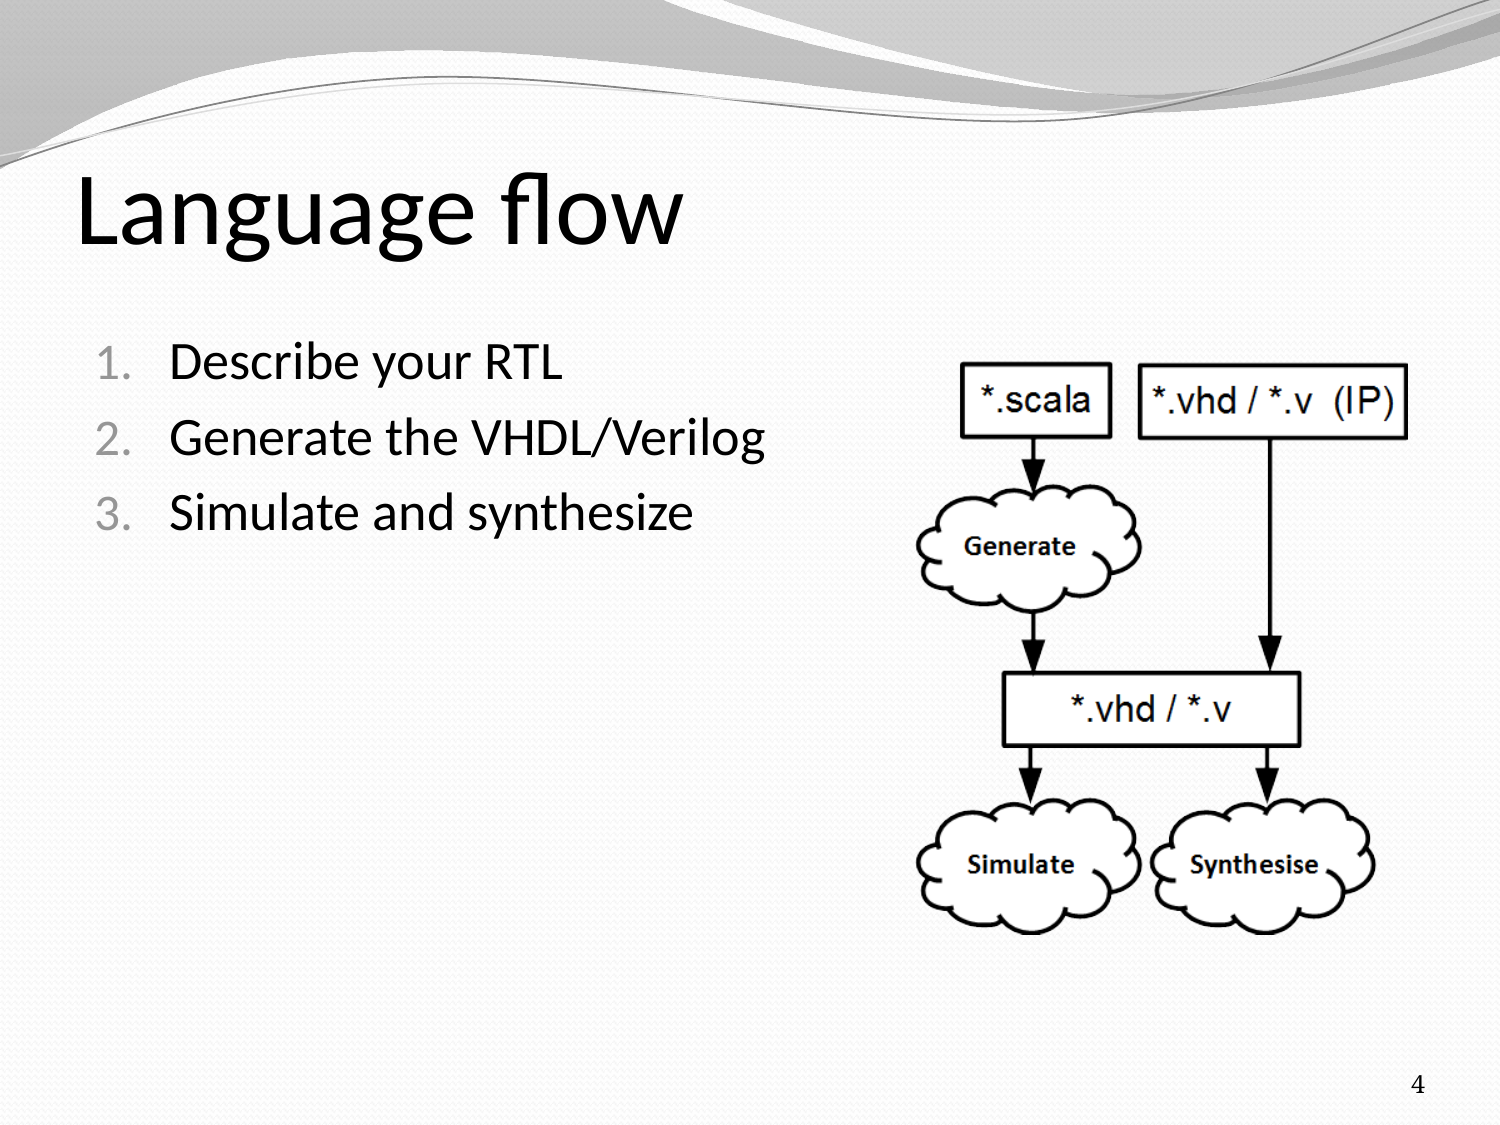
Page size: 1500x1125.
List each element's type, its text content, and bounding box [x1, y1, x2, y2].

list Describe your RTL Generate the VHDL/Verilog Simulate and synthesize [75, 317, 1425, 1038]
picture [915, 361, 1408, 935]
text_box [908, 362, 1413, 946]
slide_number 4 [1299, 1042, 1425, 1103]
title Language flow [75, 78, 1425, 266]
